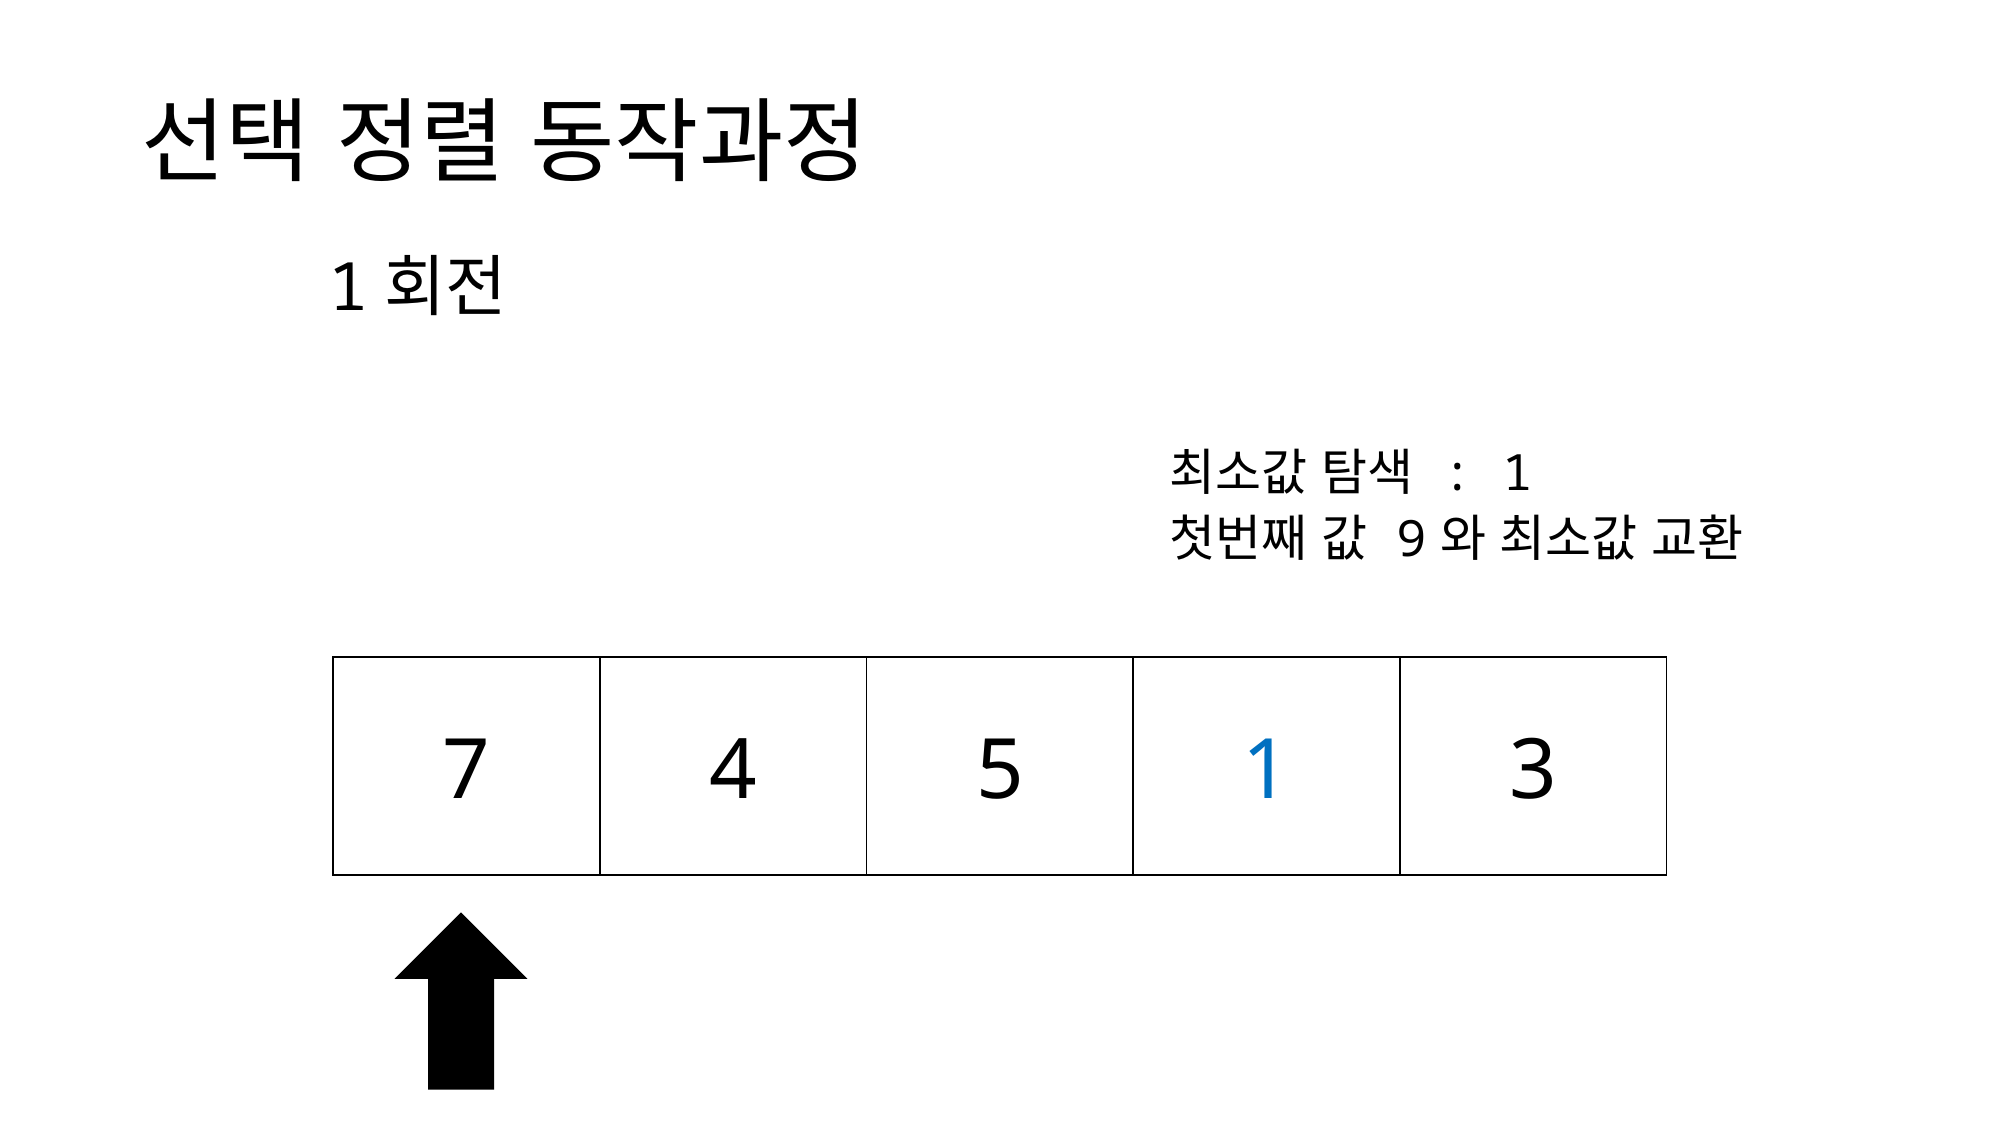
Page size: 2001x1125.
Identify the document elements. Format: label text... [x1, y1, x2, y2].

table_header 1 [1134, 658, 1399, 874]
text_box 1회전 [313, 203, 906, 375]
text_box 최소값 탐색 : 1 첫번째 값 9와 최소값 교환 [1154, 383, 1909, 624]
text_box [394, 912, 528, 1090]
table_header 4 [601, 658, 866, 874]
table_header 5 [867, 658, 1132, 874]
table_header 7 [334, 658, 599, 874]
table_header 3 [1401, 658, 1666, 874]
title 선택 정렬 동작과정 [126, 36, 1852, 254]
